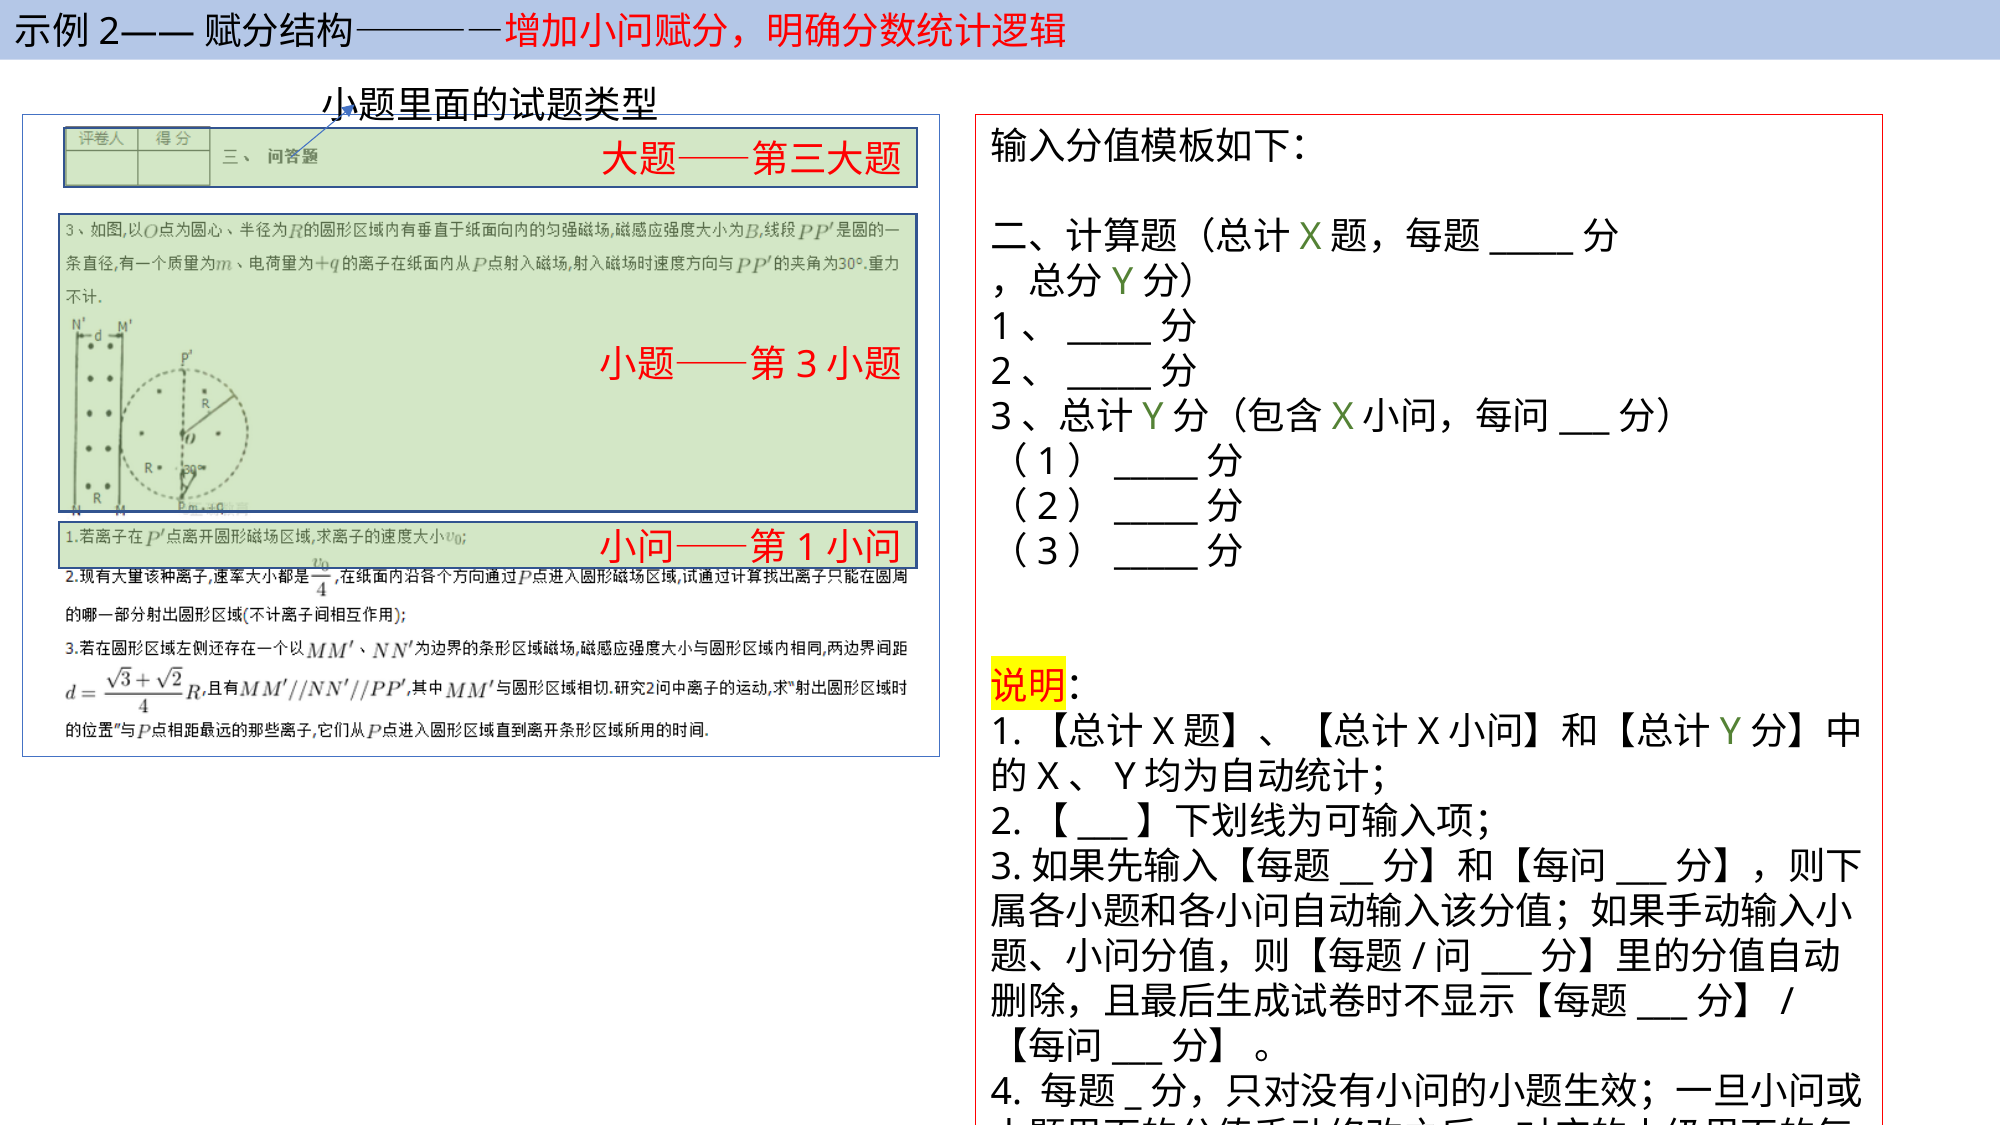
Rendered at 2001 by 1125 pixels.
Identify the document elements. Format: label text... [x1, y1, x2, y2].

text_box 示例2——赋分结构————增加小问赋分，明确分数统计逻辑 [0, 0, 2000, 60]
text_box 输入分值模板如下： 二、计算题（总计X题，每题_____分 ，总分Y分） 1、_____分 2、_____分 3、总计Y分（包含X小问，每问___分） （1）_____分 （2）_____分 （3）_____分 说明： 1.【总计X题】、【总计X小问】和【总计Y分】中的X、Y均为自动统计； 2.【___】下划线为可输入项； 3.如果先输入【每题__分】和【每问___分】，则下属各小题和各小问自动输入该分值；如果手动输入小题、小问分值，则【每题/问___分】里的分值自动删除，且最后生成试卷时不显示【每题___分】/【每问___分】 。 4. 每题_分，只对没有小问的小题生效；一旦小问或小题里面的分值手动修改之后，对应的上级里面的每题_分或每问_分需要被移除。 [975, 114, 1883, 1125]
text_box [22, 114, 940, 757]
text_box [290, 104, 355, 158]
text_box 小题里面的试题类型 [306, 73, 674, 114]
